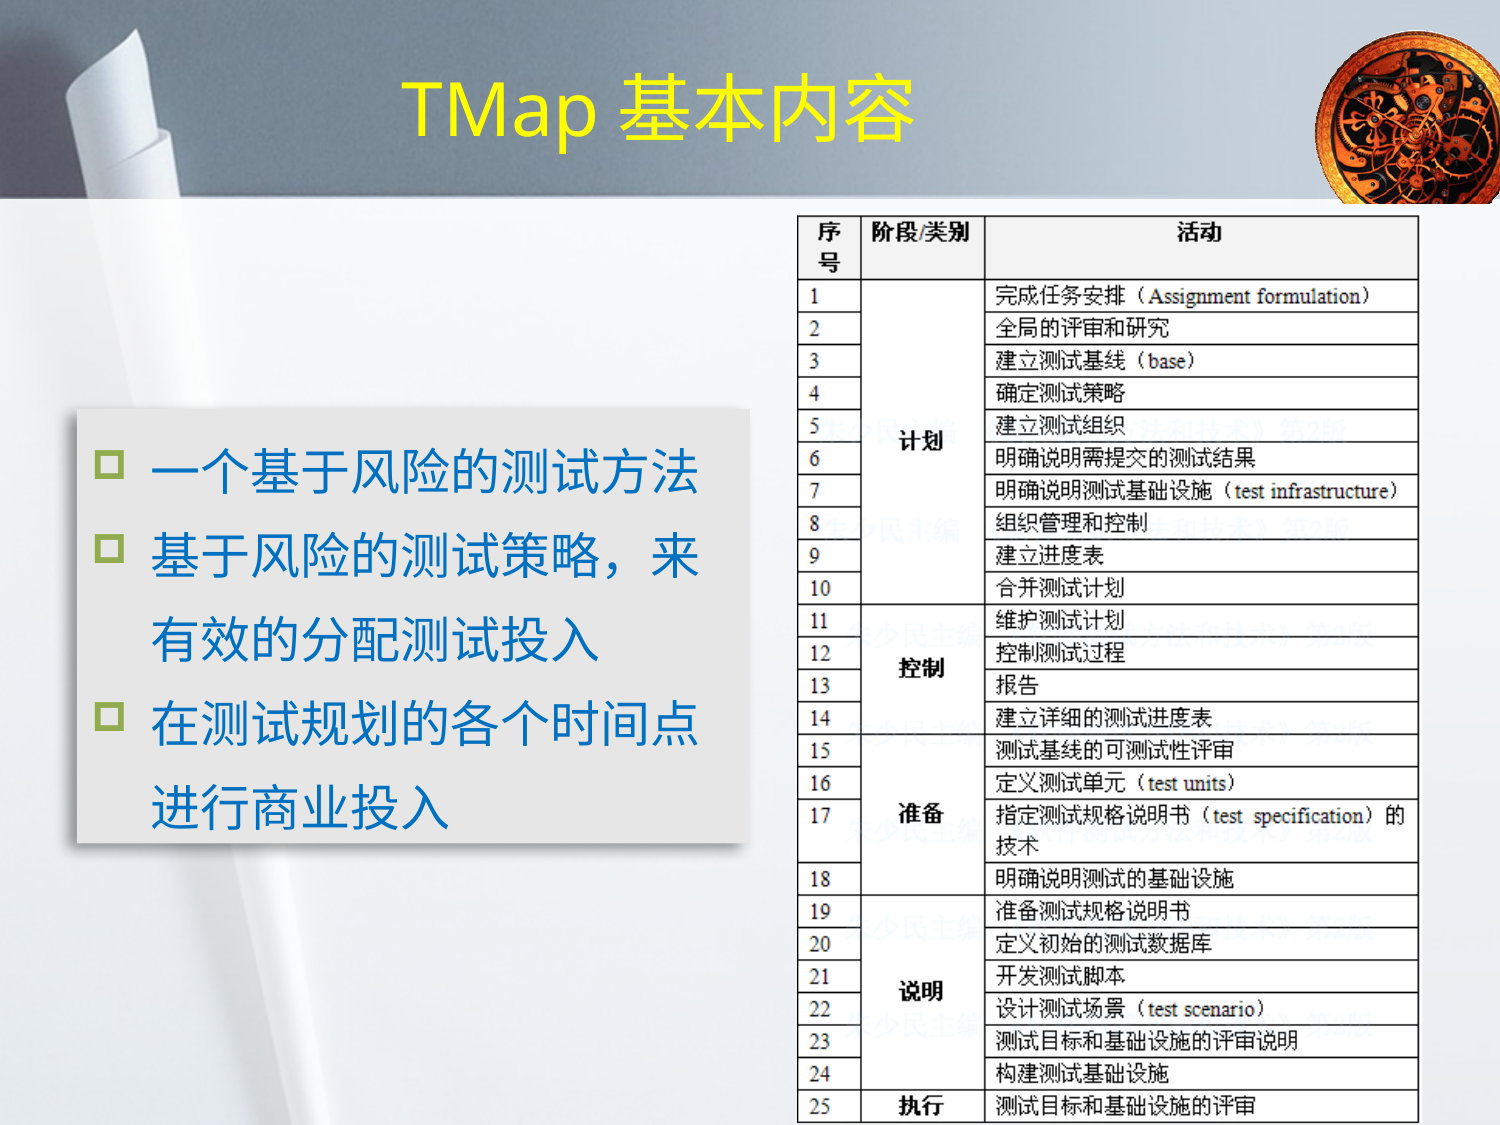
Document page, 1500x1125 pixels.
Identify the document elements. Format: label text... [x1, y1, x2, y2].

text_box 一个基于风险的测试方法 基于风险的测试策略，来有效的分配测试投入 在测试规划的各个时间点进行商业投入 [76, 408, 750, 844]
picture [0, 0, 1500, 204]
title TMap基本内容 [76, 59, 1243, 153]
picture [796, 211, 1424, 1125]
